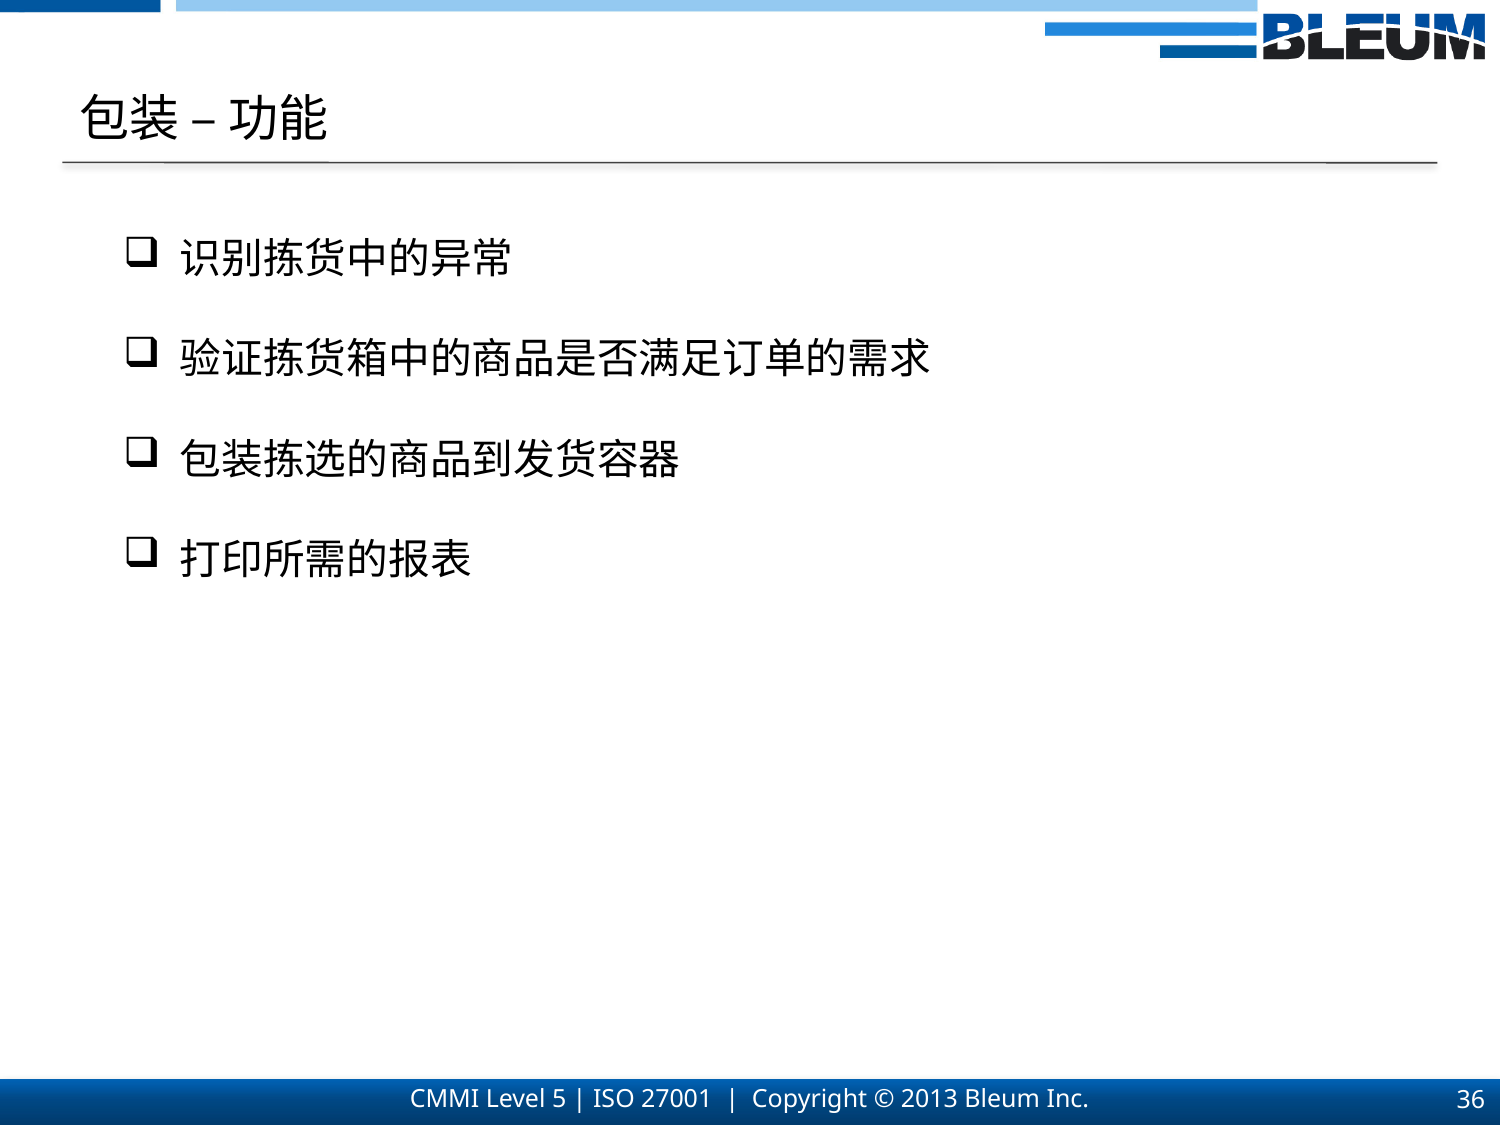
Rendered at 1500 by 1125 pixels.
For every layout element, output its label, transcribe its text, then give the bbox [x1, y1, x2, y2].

slide_number 36 [1175, 1076, 1500, 1125]
picture [0, 0, 1500, 1125]
title 包装 – 功能 [41, 78, 1169, 185]
text_box 识别拣货中的异常 验证拣货箱中的商品是否满足订单的需求 包装拣选的商品到发货容器 打印所需的报表 [108, 224, 1236, 331]
text_box [74, 224, 1425, 1038]
